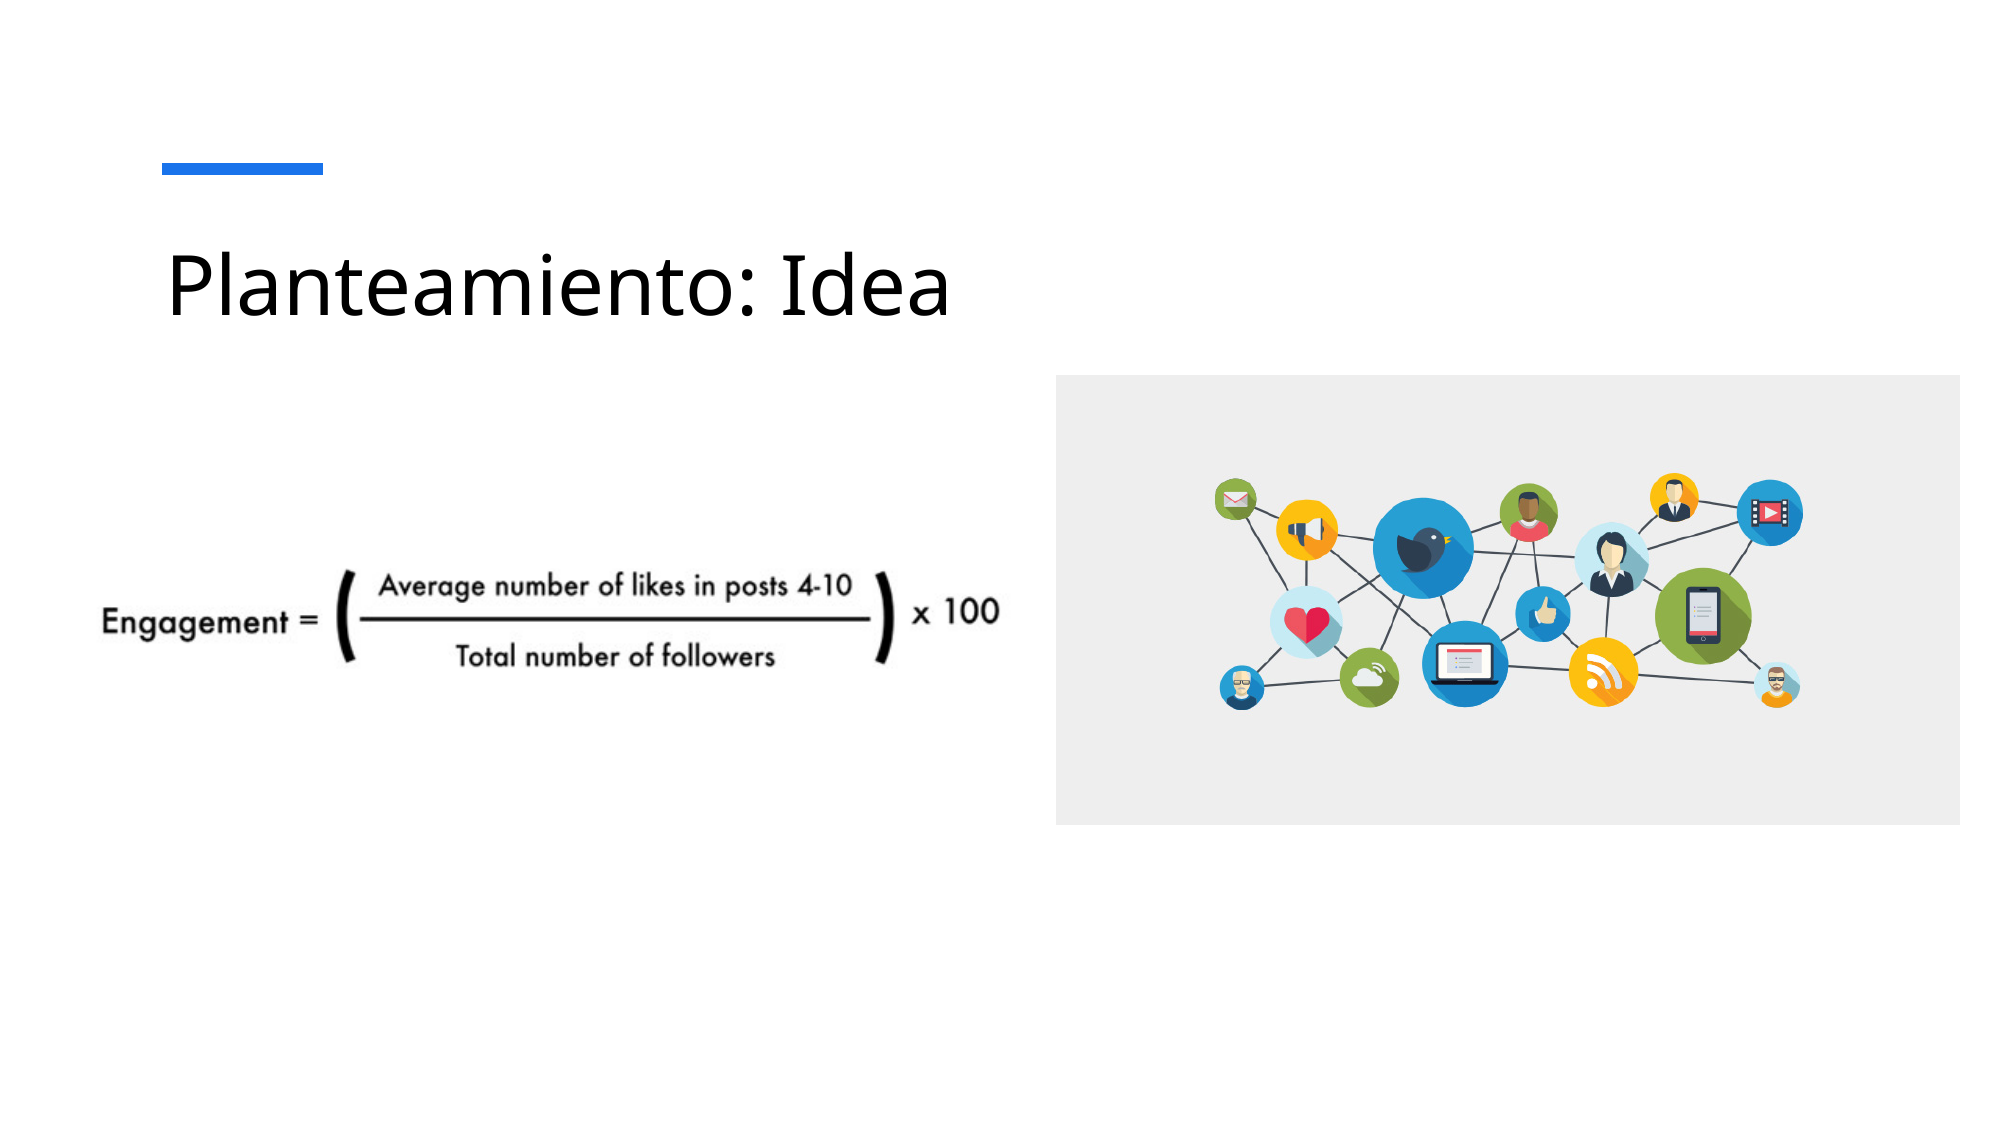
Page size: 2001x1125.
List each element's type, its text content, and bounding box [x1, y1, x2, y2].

title Planteamiento: Idea [150, 224, 1850, 441]
picture [1056, 375, 1960, 825]
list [85, 531, 1026, 697]
